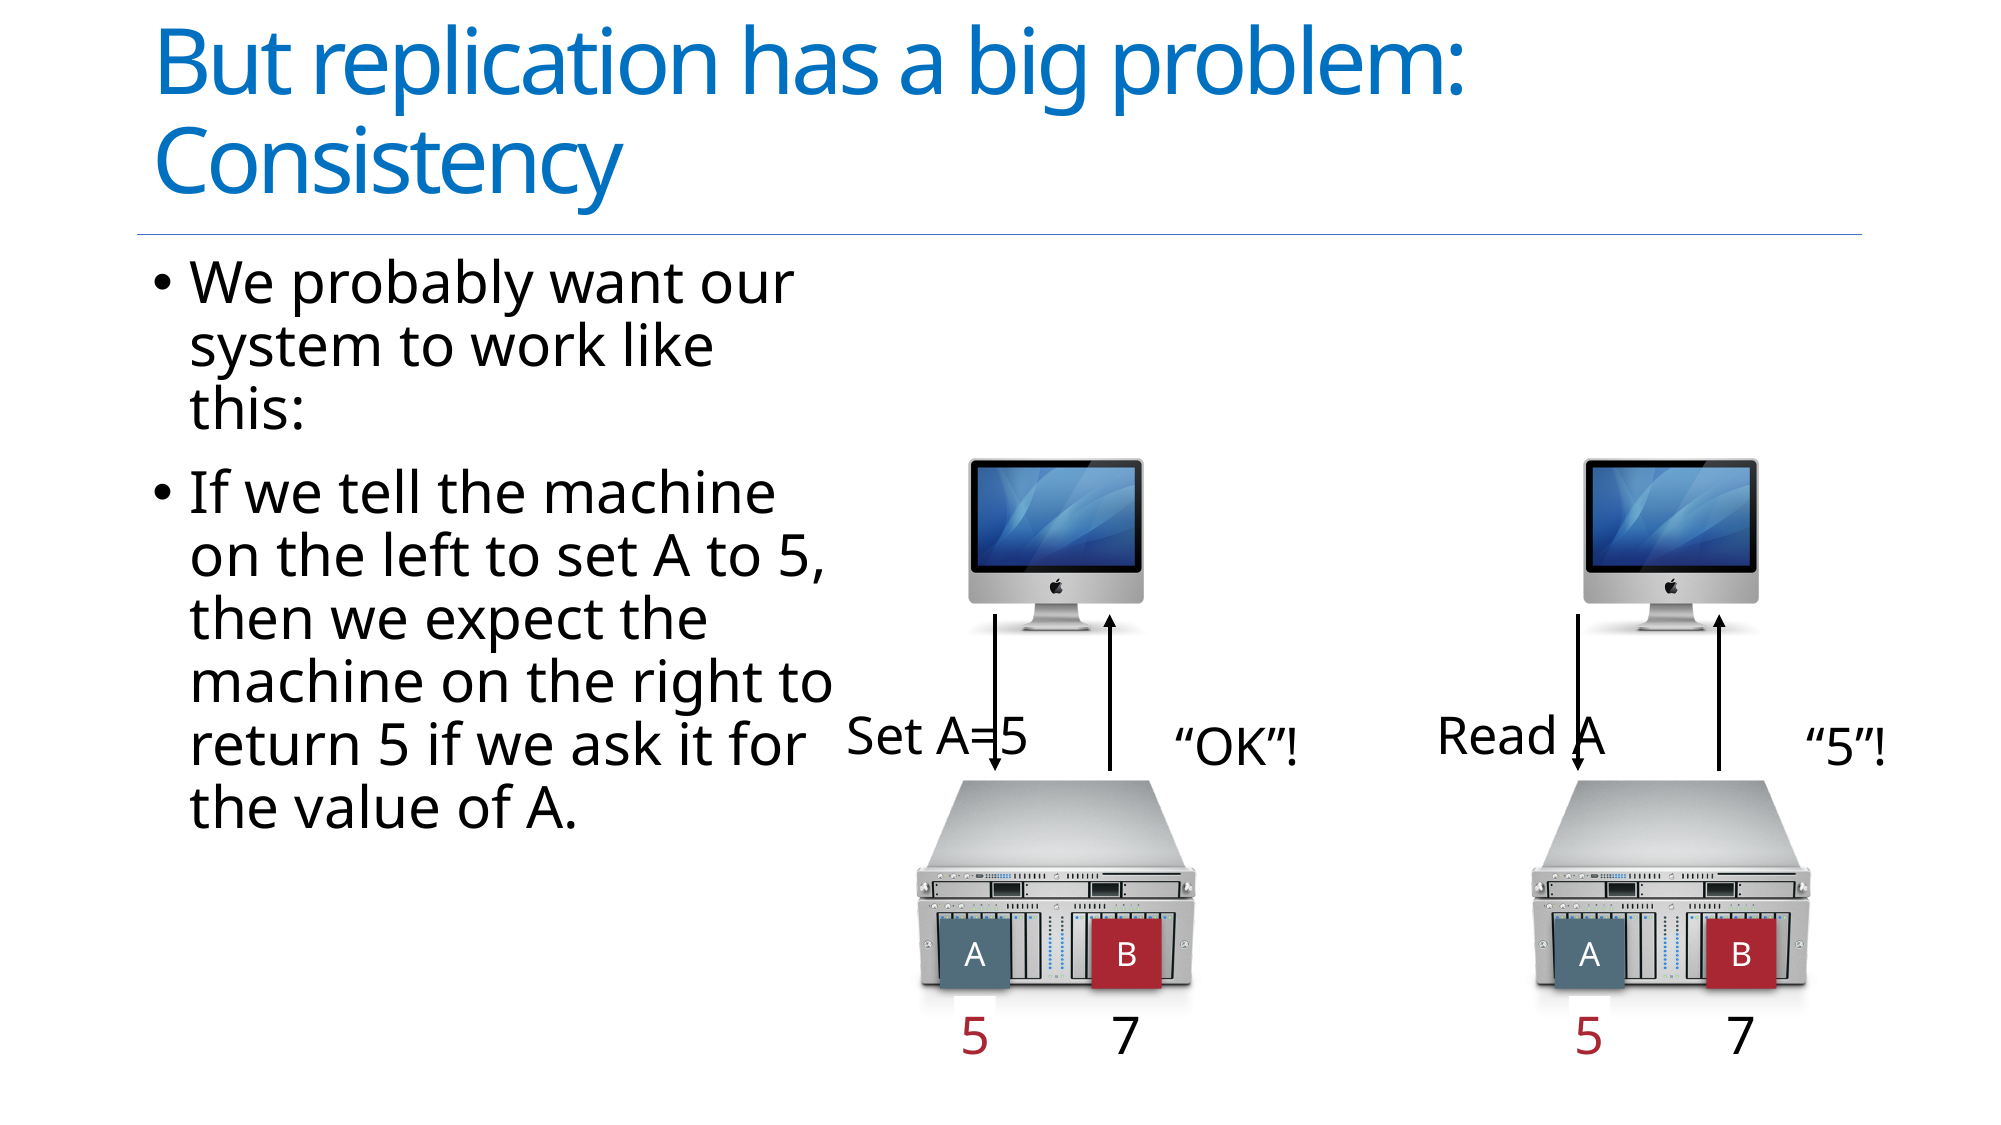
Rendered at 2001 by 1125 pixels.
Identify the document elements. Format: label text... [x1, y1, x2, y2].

list We probably want our system to work like this: If we tell the machine on the left to set A to 5, then we expect the machine on the right to return 5 if we ask it for the value of A. [137, 246, 851, 960]
title But replication has a big problem: Consistency [137, 3, 1863, 221]
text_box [850, 429, 1898, 1071]
